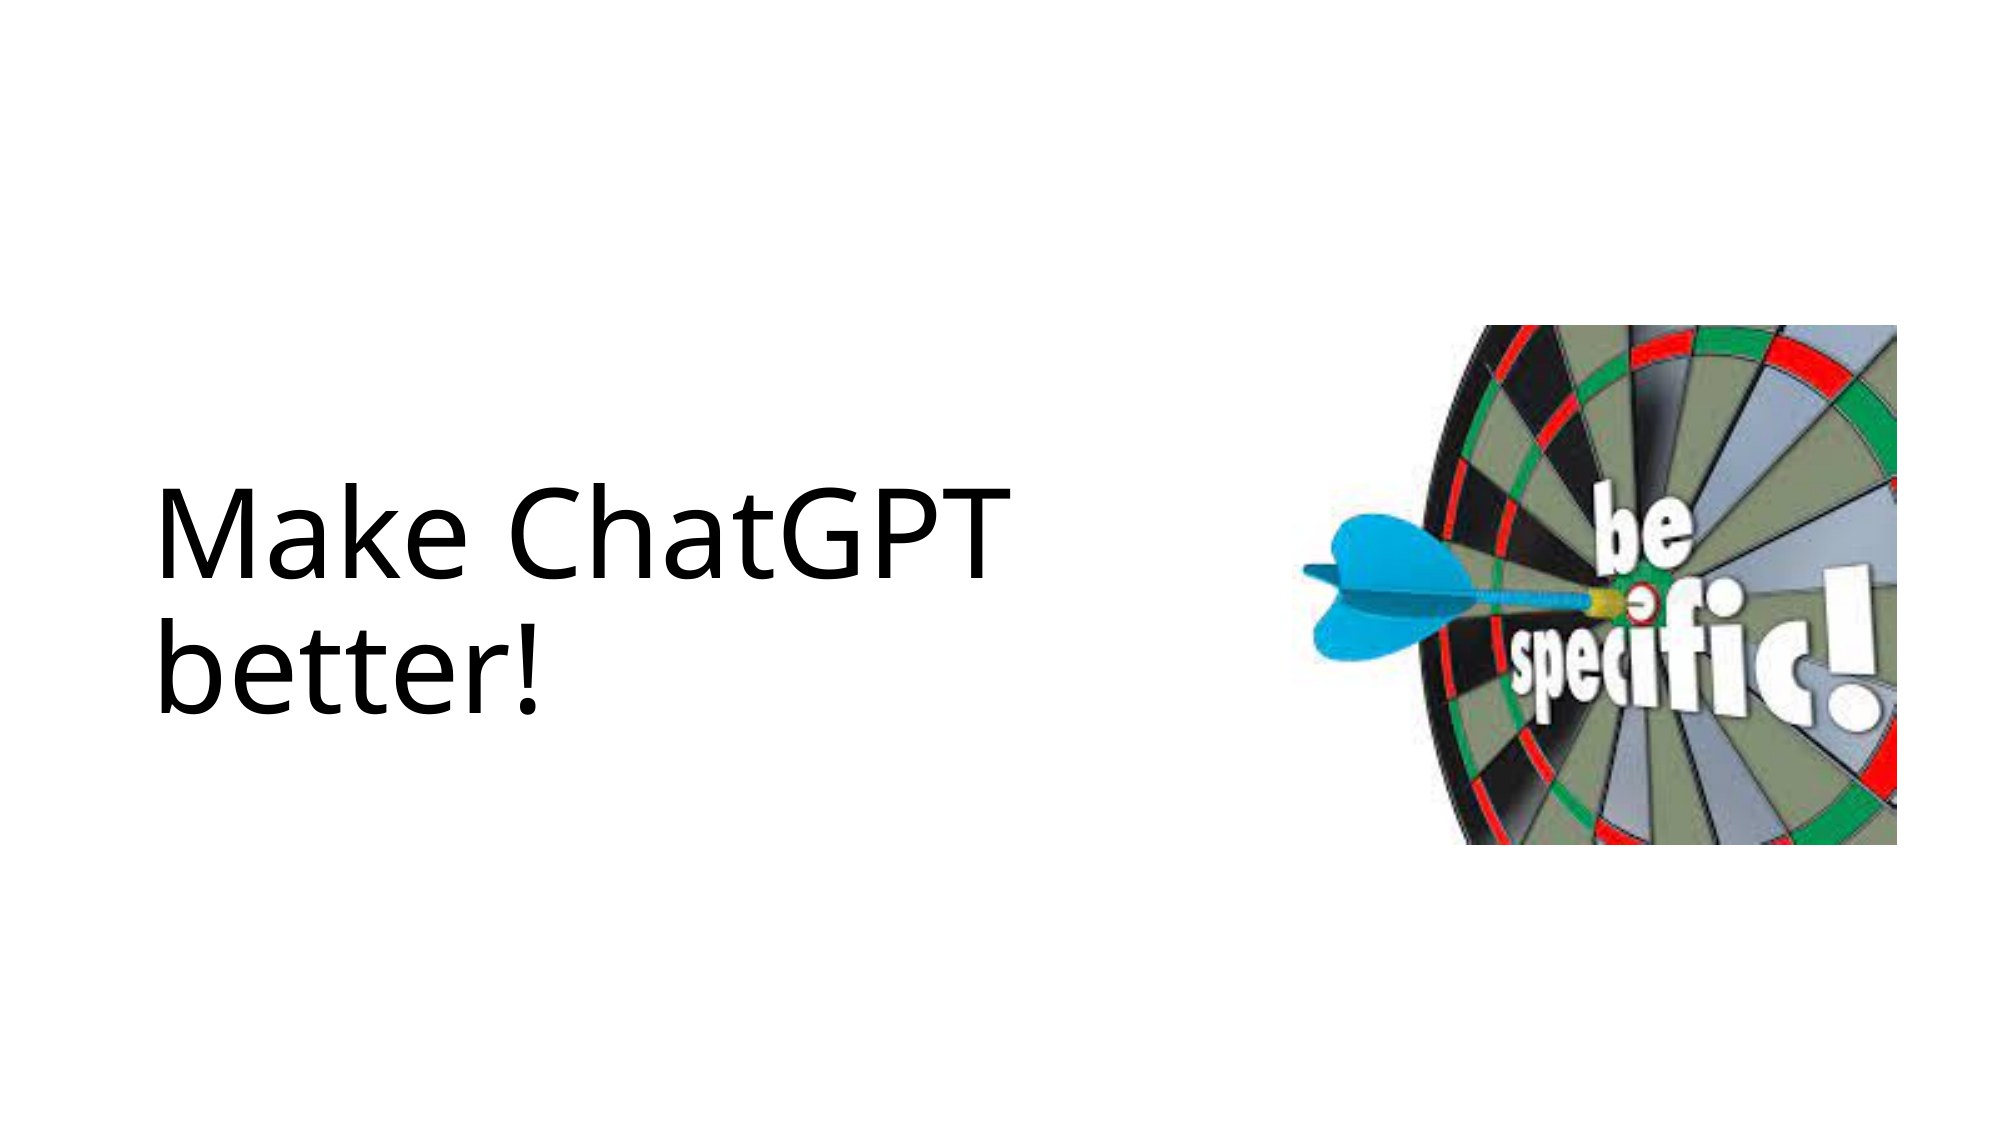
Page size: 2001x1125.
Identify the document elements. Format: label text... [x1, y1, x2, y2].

picture [1292, 325, 1897, 845]
title Make ChatGPT better! [136, 280, 1293, 749]
